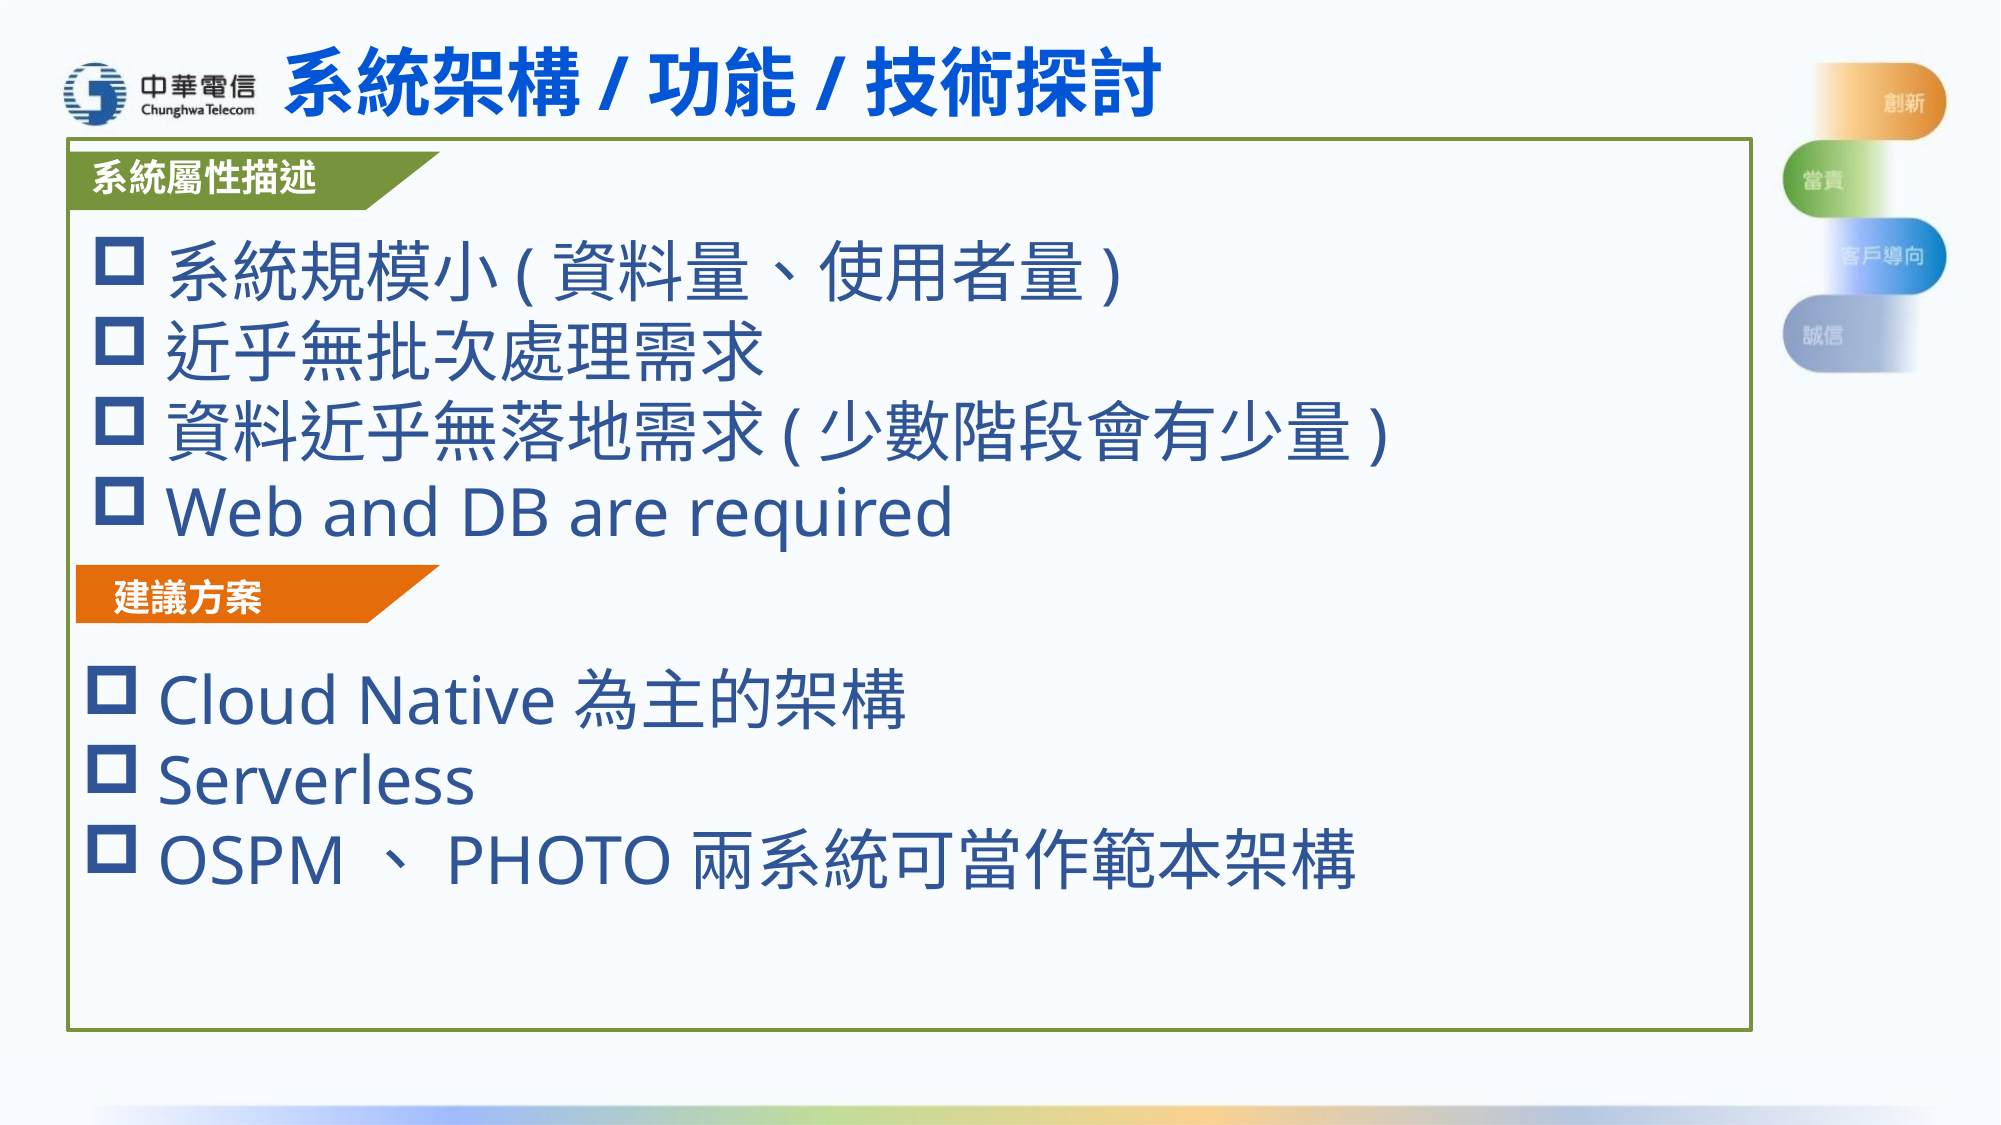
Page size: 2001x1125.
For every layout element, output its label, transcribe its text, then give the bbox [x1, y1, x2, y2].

text_box [75, 564, 441, 624]
text_box Cloud Native為主的架構 Serverless OSPM、PHOTO兩系統可當作範本架構 [67, 650, 1676, 986]
text_box 系統架構/功能/技術探討 [266, 32, 1752, 140]
text_box [67, 139, 1752, 1030]
text_box 建議方案 [98, 566, 334, 626]
text_box 系統規模小(資料量、使用者量) 近乎無批次處理需求 資料近乎無落地需求(少數階段會有少量) Web and DB are required [75, 222, 1684, 557]
picture [0, 0, 2001, 1125]
text_box 系統屬性描述 [77, 146, 332, 207]
